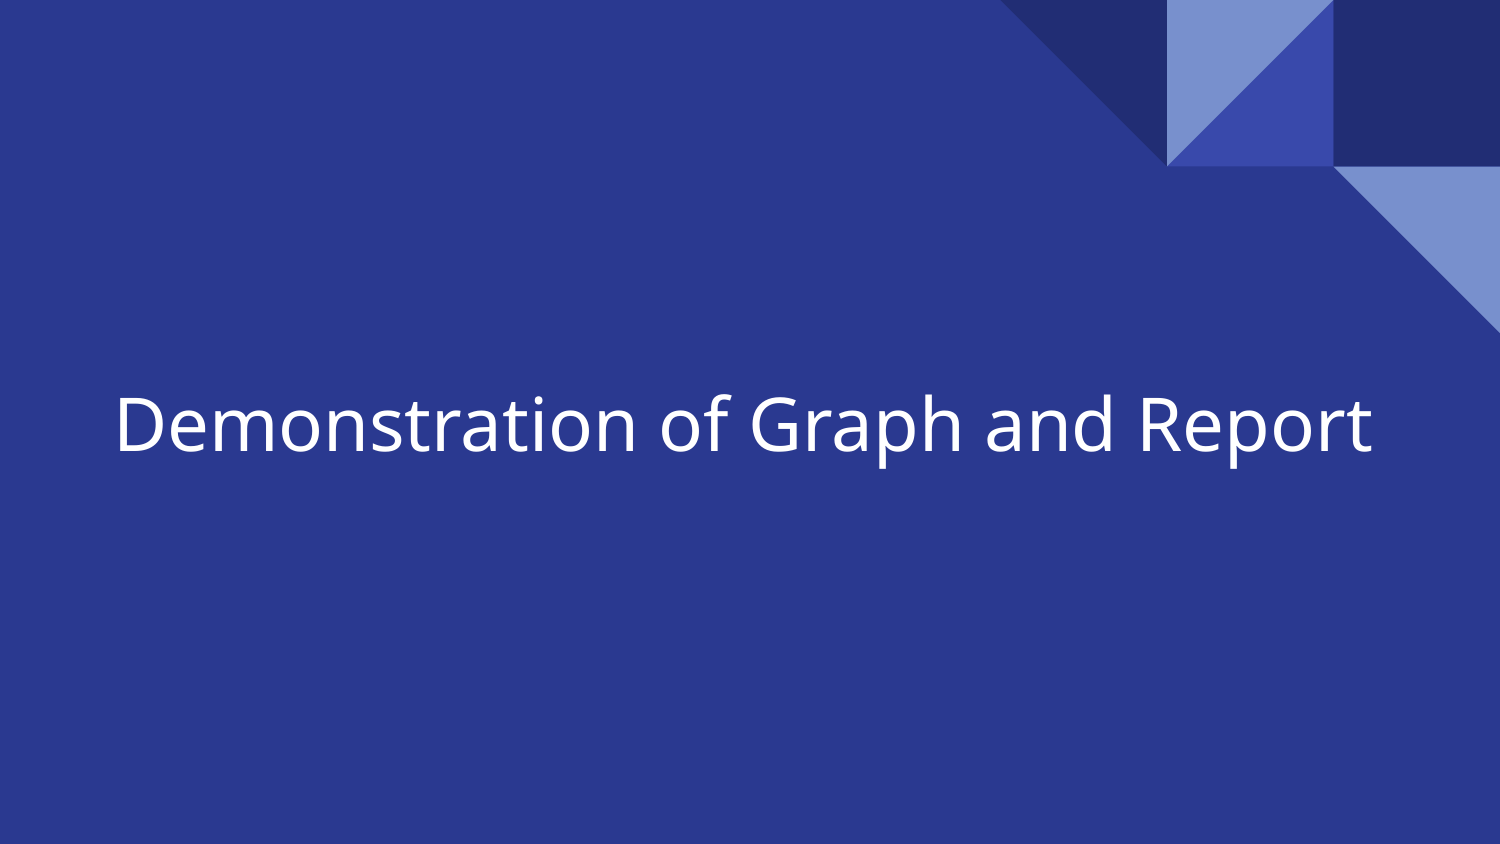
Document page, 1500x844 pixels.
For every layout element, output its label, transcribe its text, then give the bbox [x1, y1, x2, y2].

title Demonstration of Graph and Report [98, 353, 1447, 491]
